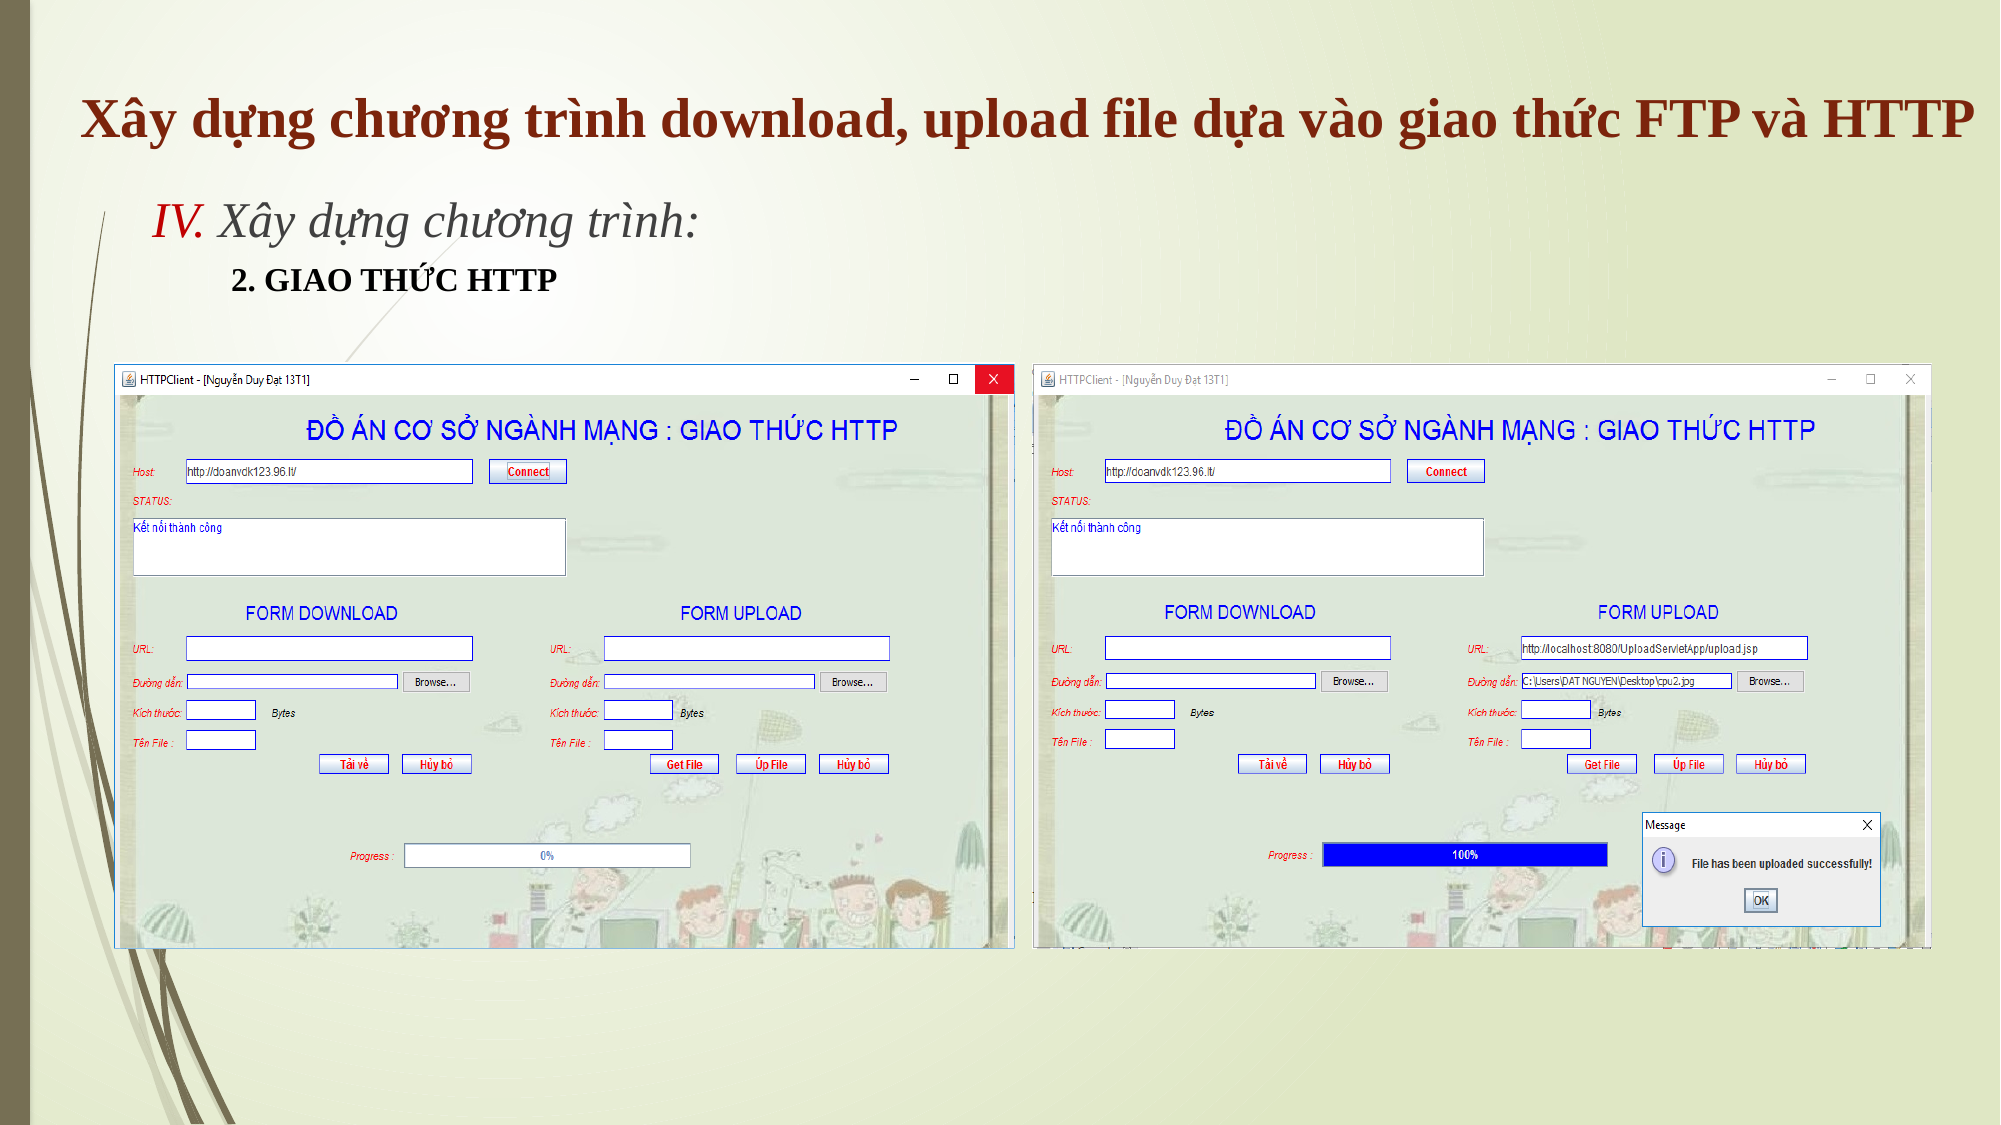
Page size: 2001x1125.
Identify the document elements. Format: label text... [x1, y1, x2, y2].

text_box 2. Giao thức HTTP [216, 246, 1379, 478]
text_box IV. Xây dựng chương trình: [137, 181, 717, 256]
picture [1032, 363, 1932, 949]
picture [114, 362, 1015, 949]
text_box Xây dựng chương trình download, upload file dựa vào giao thức FTP và HTTP [65, 50, 2000, 181]
